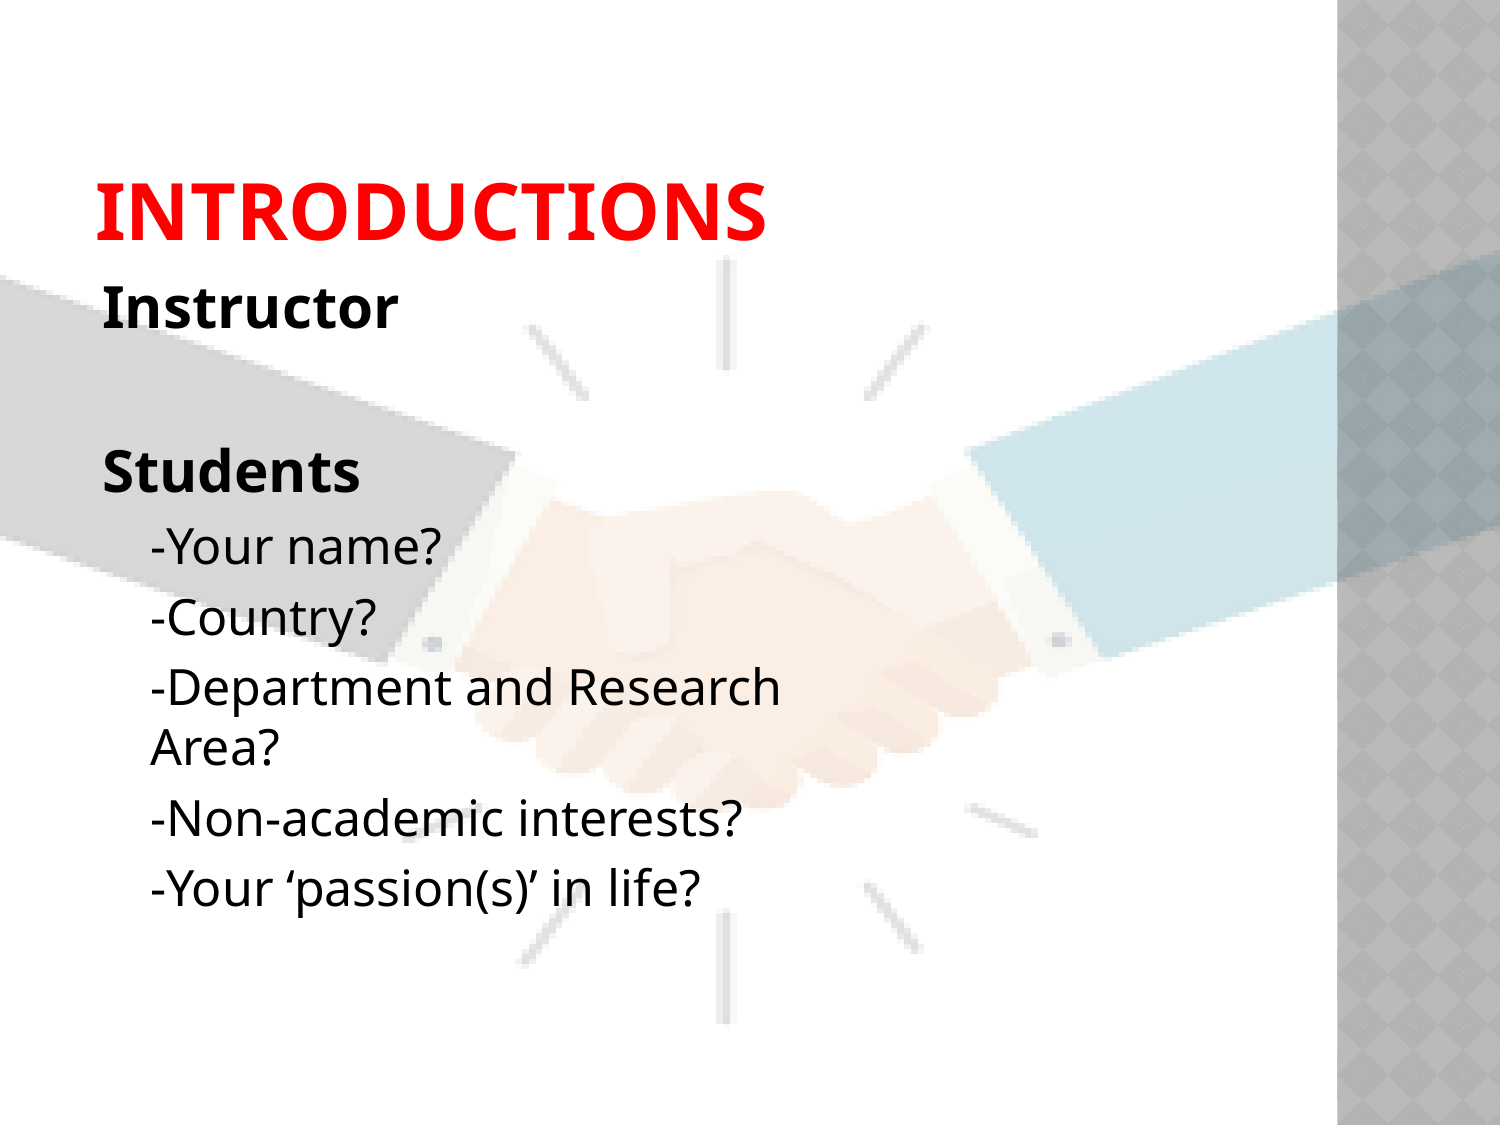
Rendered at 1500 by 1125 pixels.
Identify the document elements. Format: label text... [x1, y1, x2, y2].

list Instructor Students -Your name? -Country? -Department and Research Area? -Non-academic interests? -Your ‘passion(s)’ in life? [87, 262, 938, 1005]
title Introductions [87, 69, 1276, 257]
